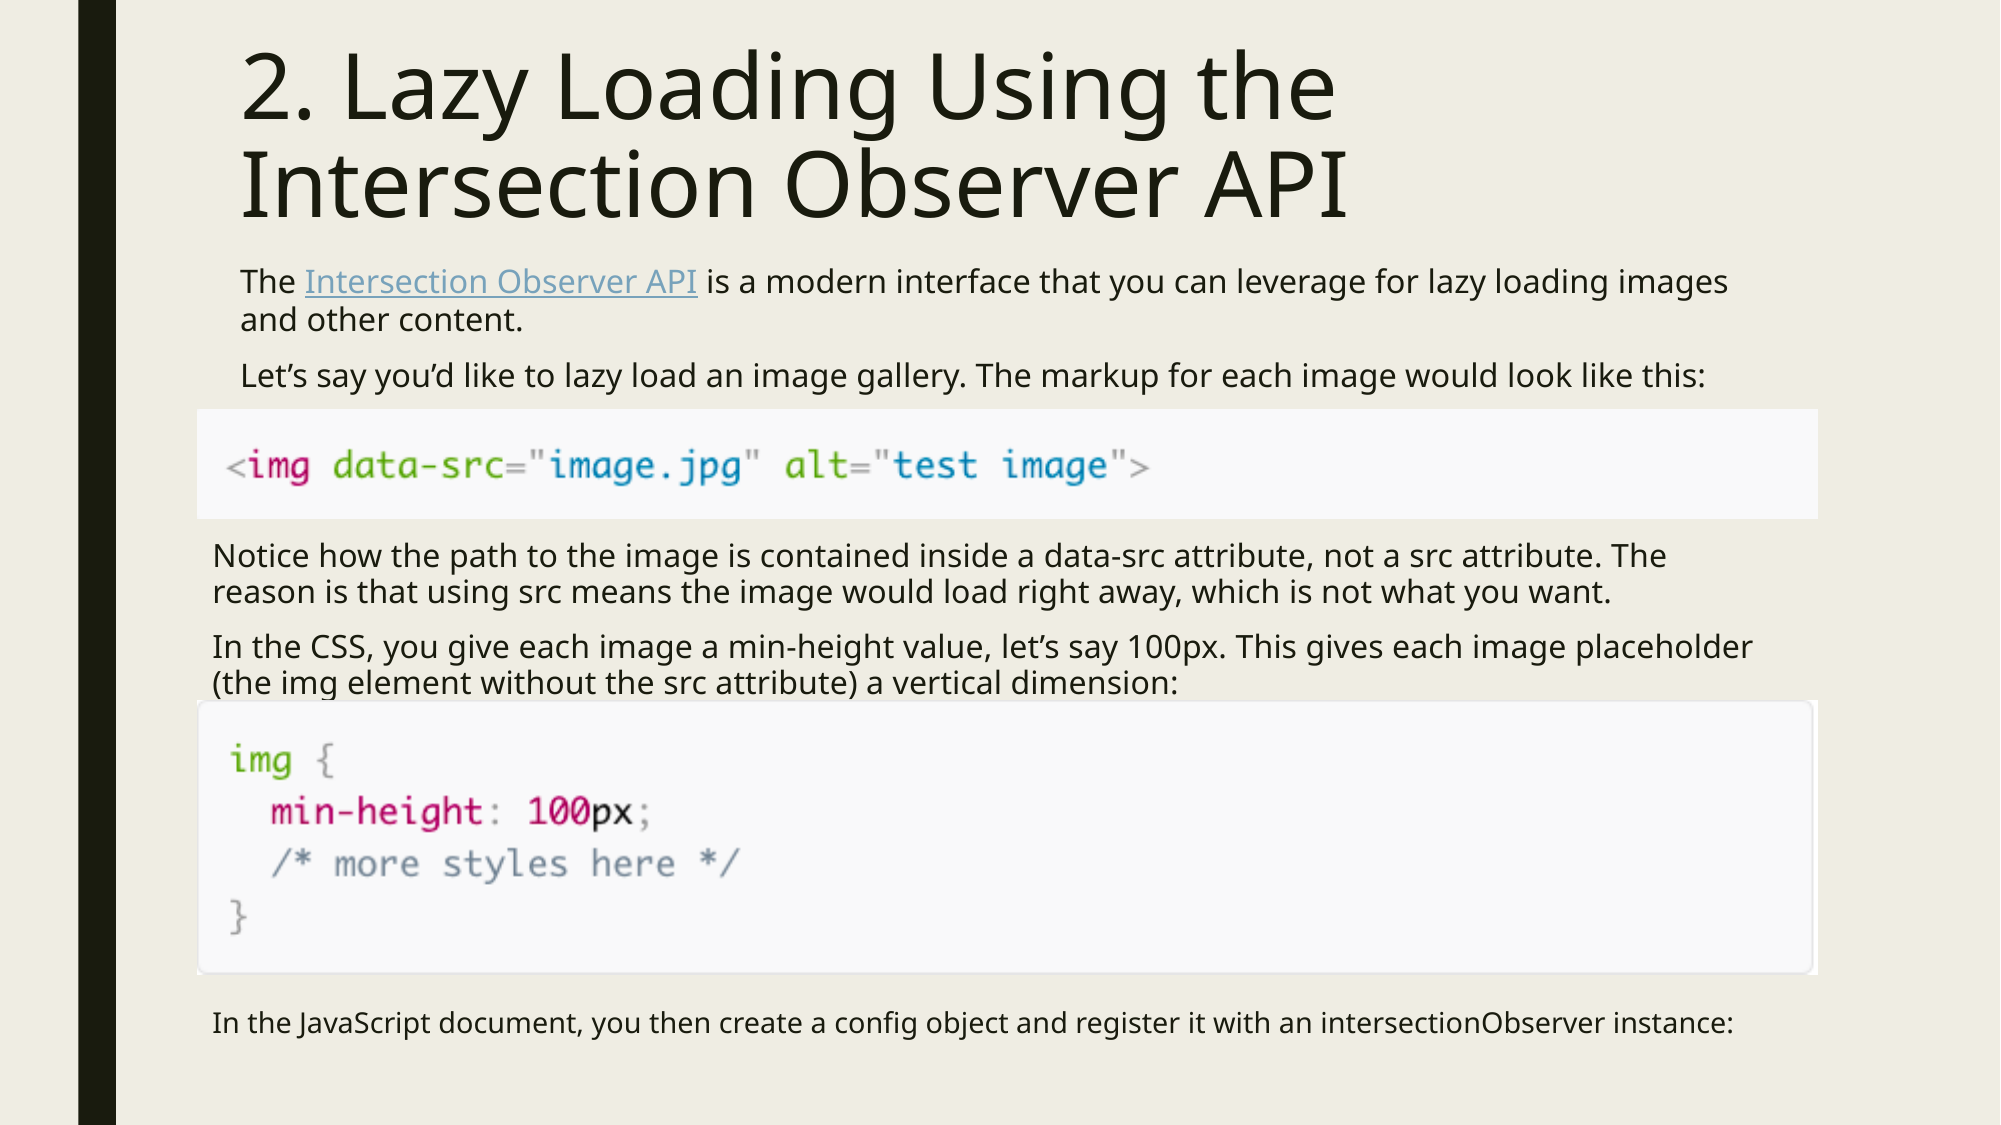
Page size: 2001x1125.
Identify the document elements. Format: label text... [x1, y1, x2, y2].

list The Intersection Observer API is a modern interface that you can leverage for lazy loading images and other content. Let’s say you’d like to lazy load an image gallery. The markup for each image would look like this: [225, 253, 1800, 405]
title 2. Lazy Loading Using the Intersection Observer API [225, 33, 1800, 253]
text_box In the JavaScript document, you then create a config object and register it with an intersectionObserver instance: [197, 1000, 1818, 1079]
picture [197, 408, 1818, 519]
picture [197, 700, 1818, 975]
text_box Notice how the path to the image is contained inside a data-src attribute, not a src attribute. The reason is that using src means the image would load right away, which is not what you want. In the CSS, you give each image a min-height value, let’s say 100px. This gives each image placeholder (the img element without the src attribute) a vertical dimension: [197, 530, 1773, 700]
